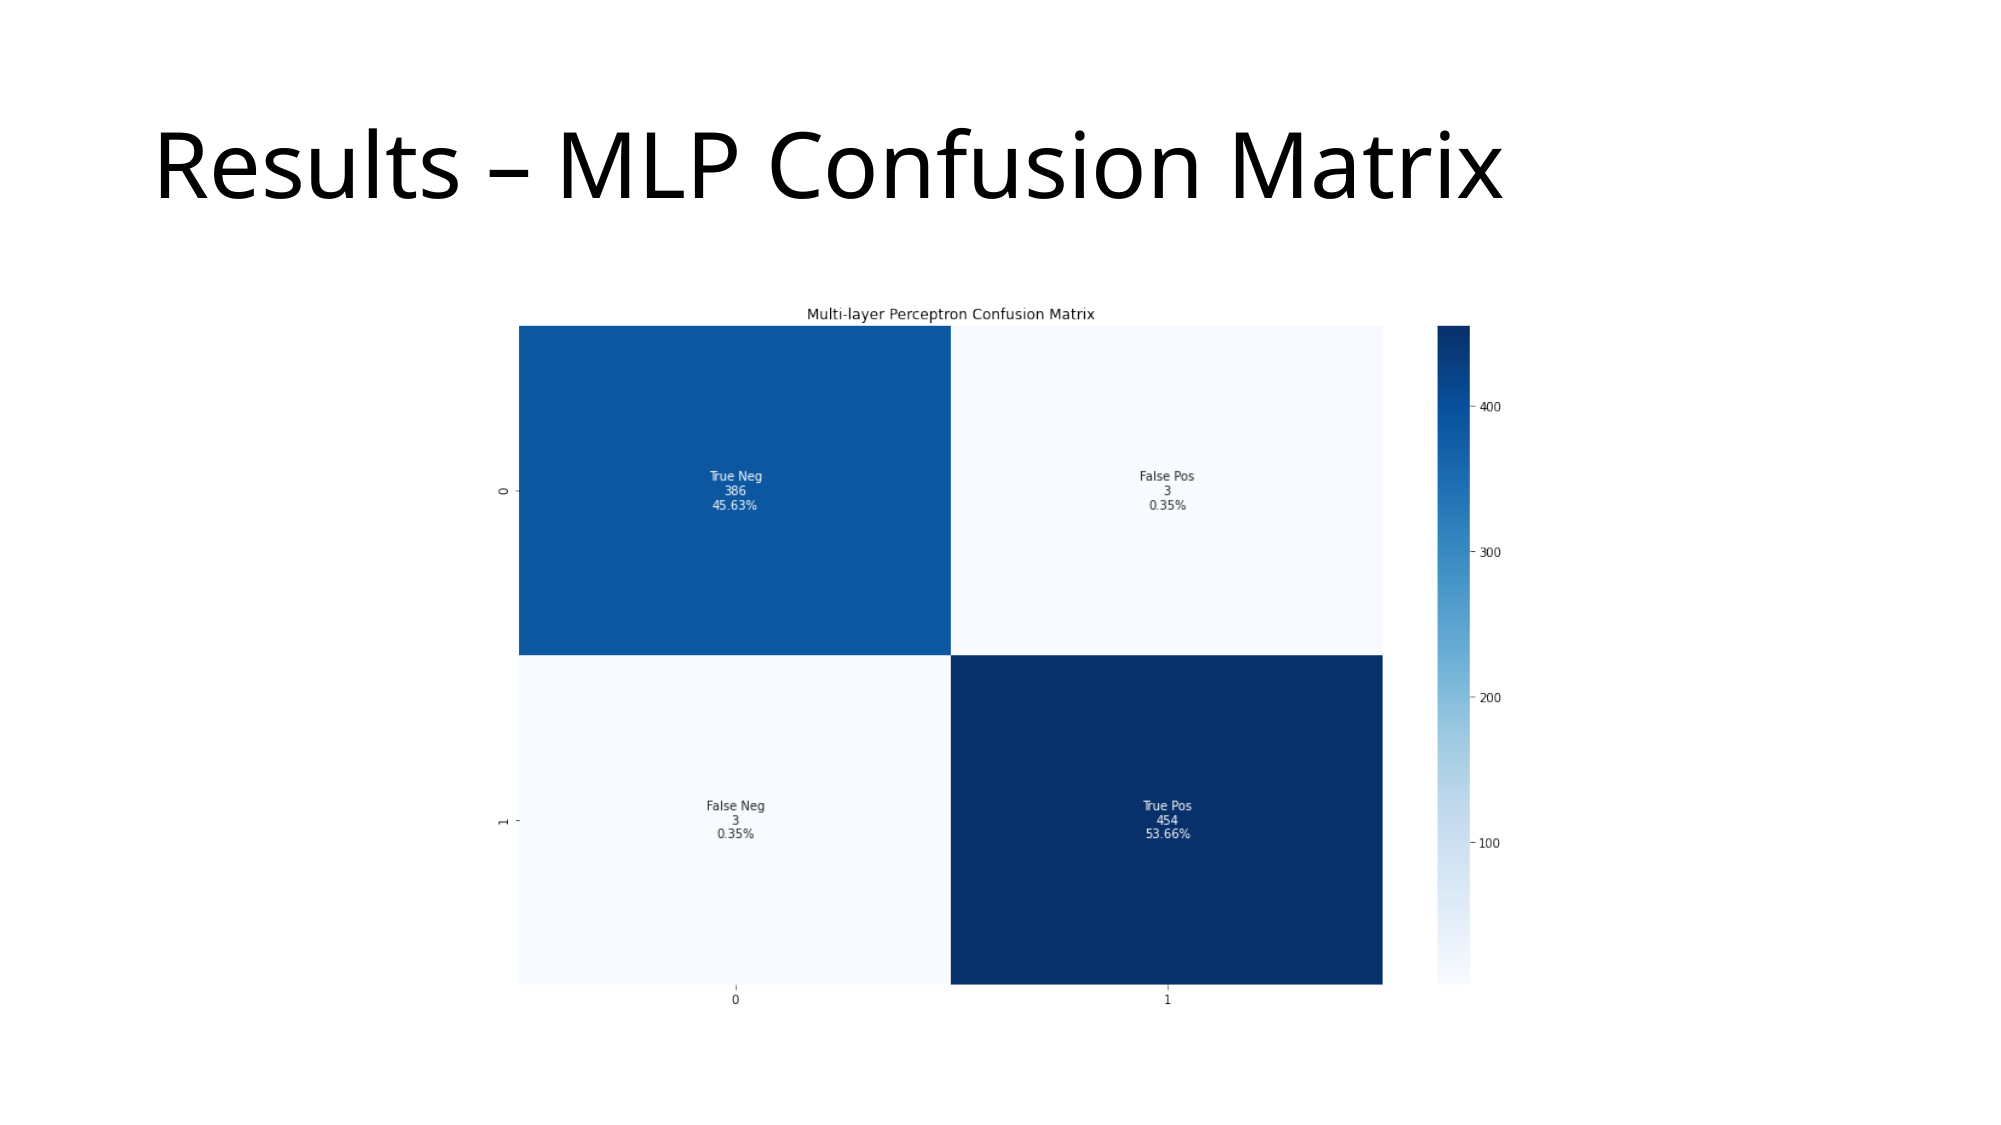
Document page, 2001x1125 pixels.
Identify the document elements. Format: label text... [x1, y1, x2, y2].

title Results – MLP Confusion Matrix [137, 59, 1863, 278]
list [489, 299, 1510, 1014]
